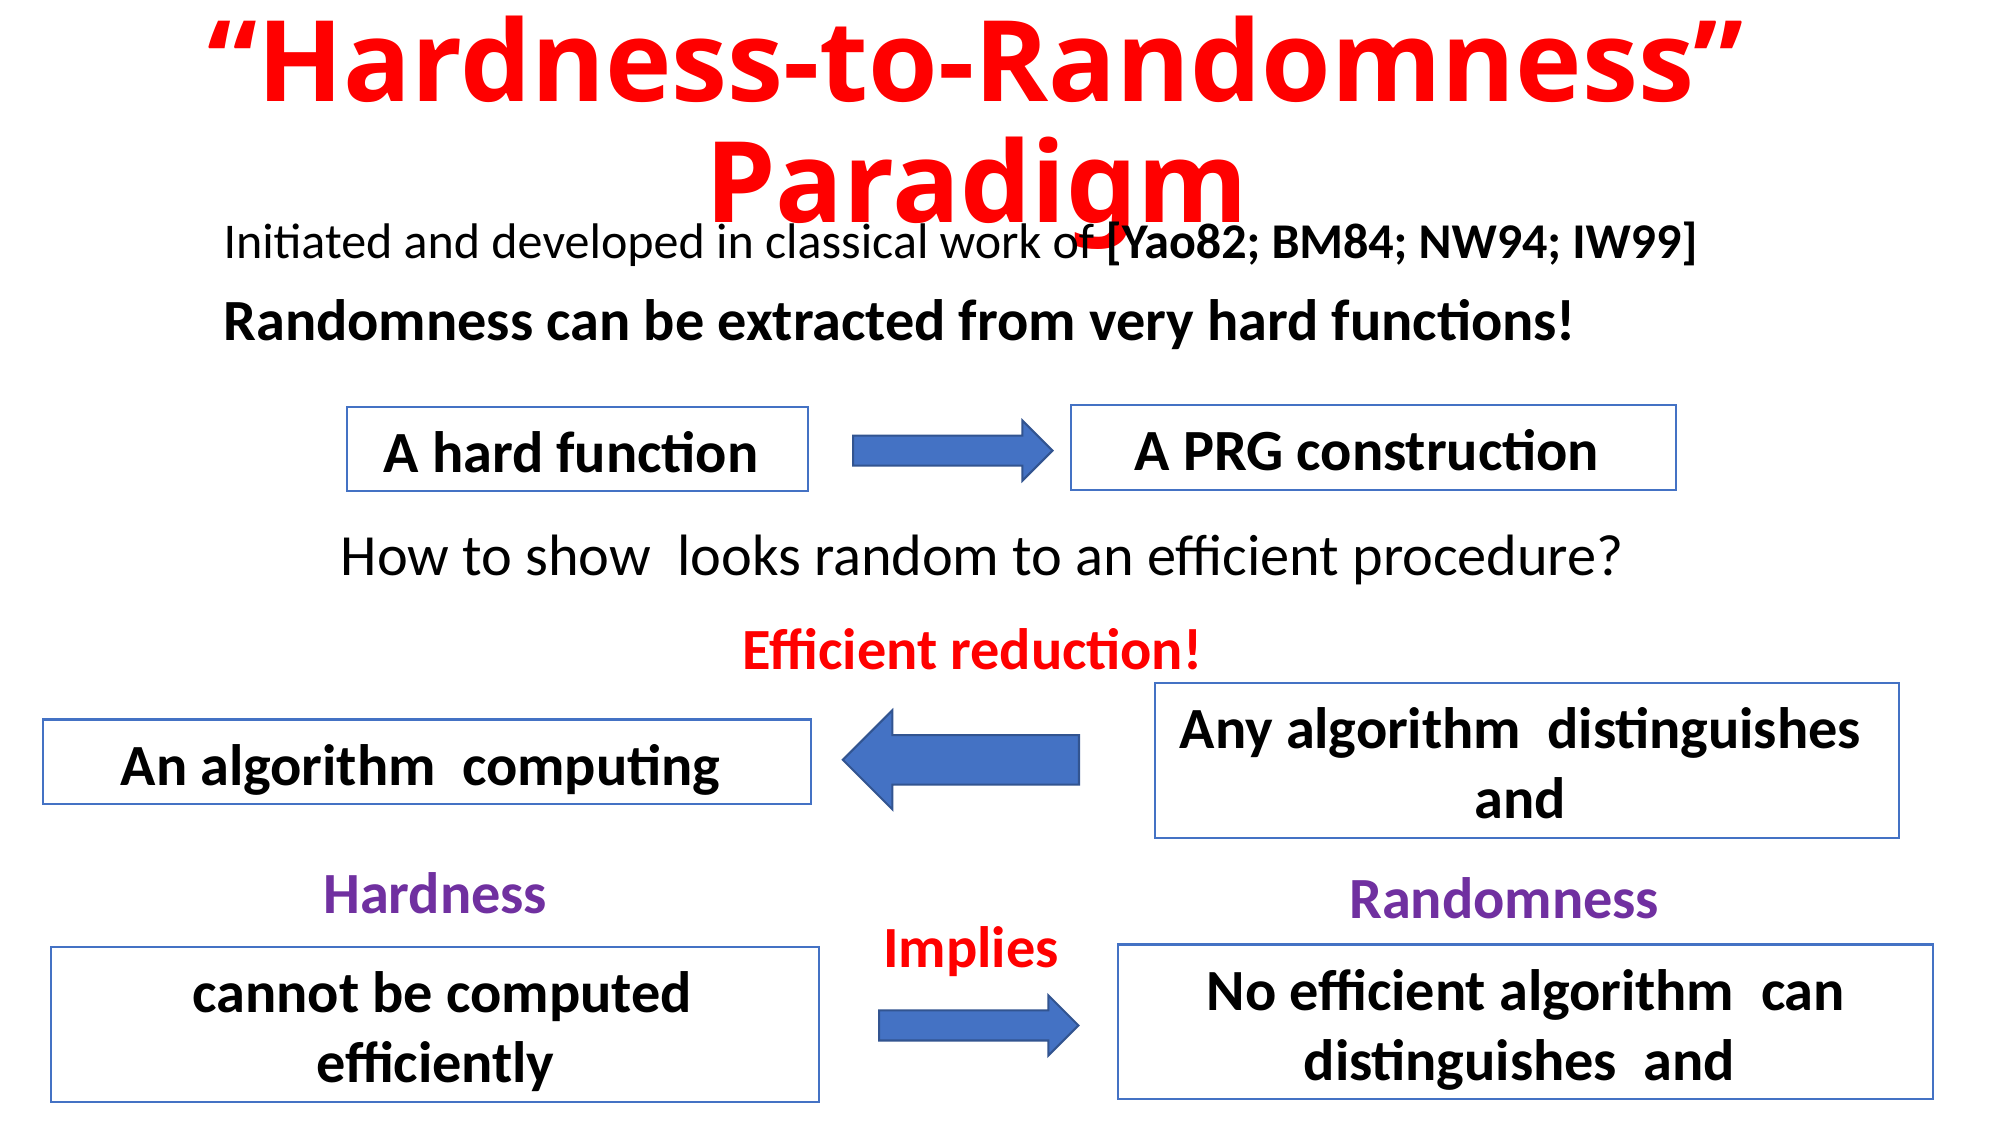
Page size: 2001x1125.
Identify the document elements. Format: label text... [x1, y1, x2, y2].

text_box Implies [868, 901, 1074, 987]
title “Hardness-to-Randomness” Paradigm [55, 30, 1898, 220]
text_box [878, 992, 1080, 1059]
text_box [852, 418, 1054, 484]
text_box Hardness [282, 848, 589, 933]
text_box Randomness [1331, 852, 1677, 938]
text_box Initiated and developed in classical work of [Yao82; BM84; NW94; IW99] Randomness can be extracted from very hard functions! [208, 208, 1934, 374]
text_box [841, 707, 1081, 812]
text_box Efficient reduction! [727, 603, 1218, 689]
